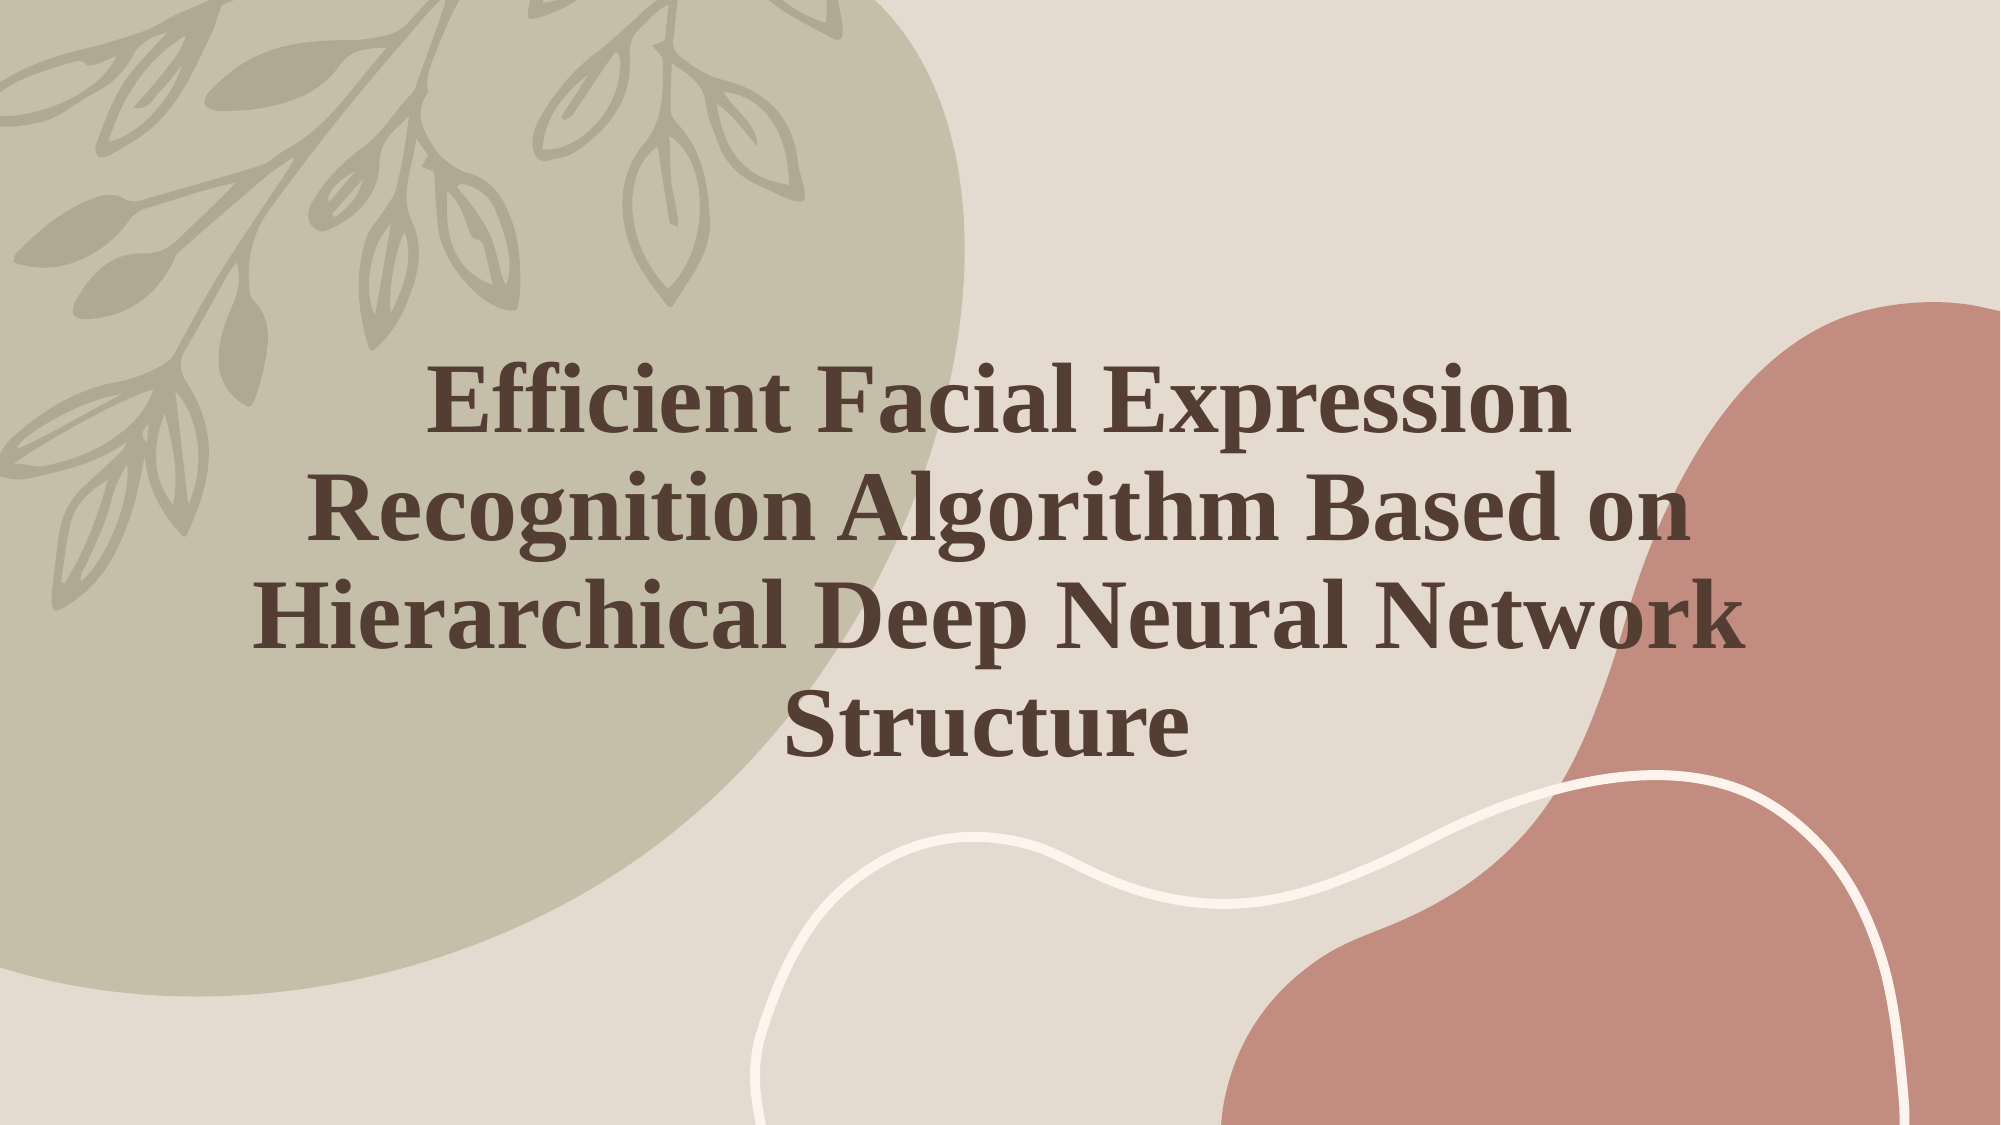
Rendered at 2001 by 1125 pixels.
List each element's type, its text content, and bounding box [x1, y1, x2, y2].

title Efficient Facial Expression Recognition Algorithm Based on Hierarchical Deep Neural Network Structure [150, 149, 1850, 975]
